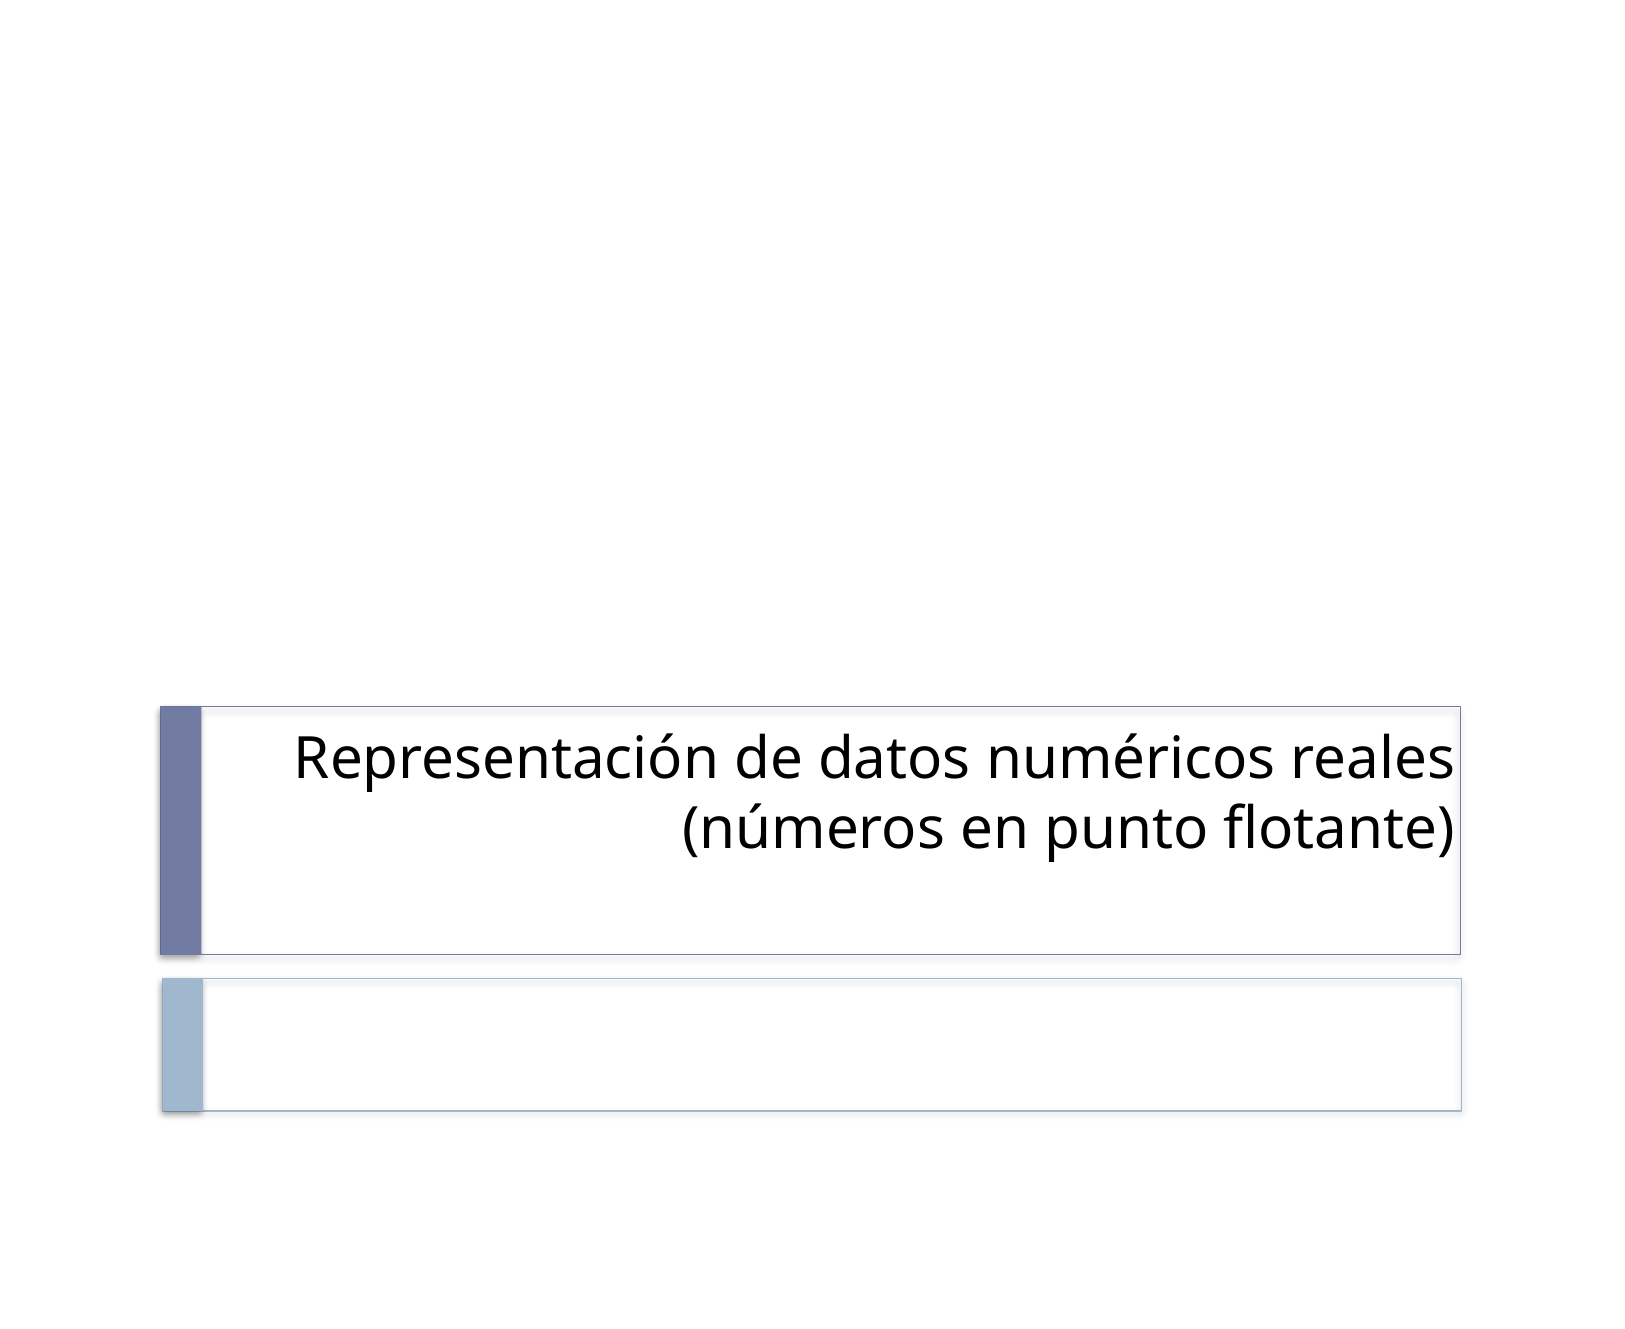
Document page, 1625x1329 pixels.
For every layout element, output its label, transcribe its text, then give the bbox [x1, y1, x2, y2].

title Representación de datos numéricos reales (números en punto flotante) [91, 711, 1472, 934]
